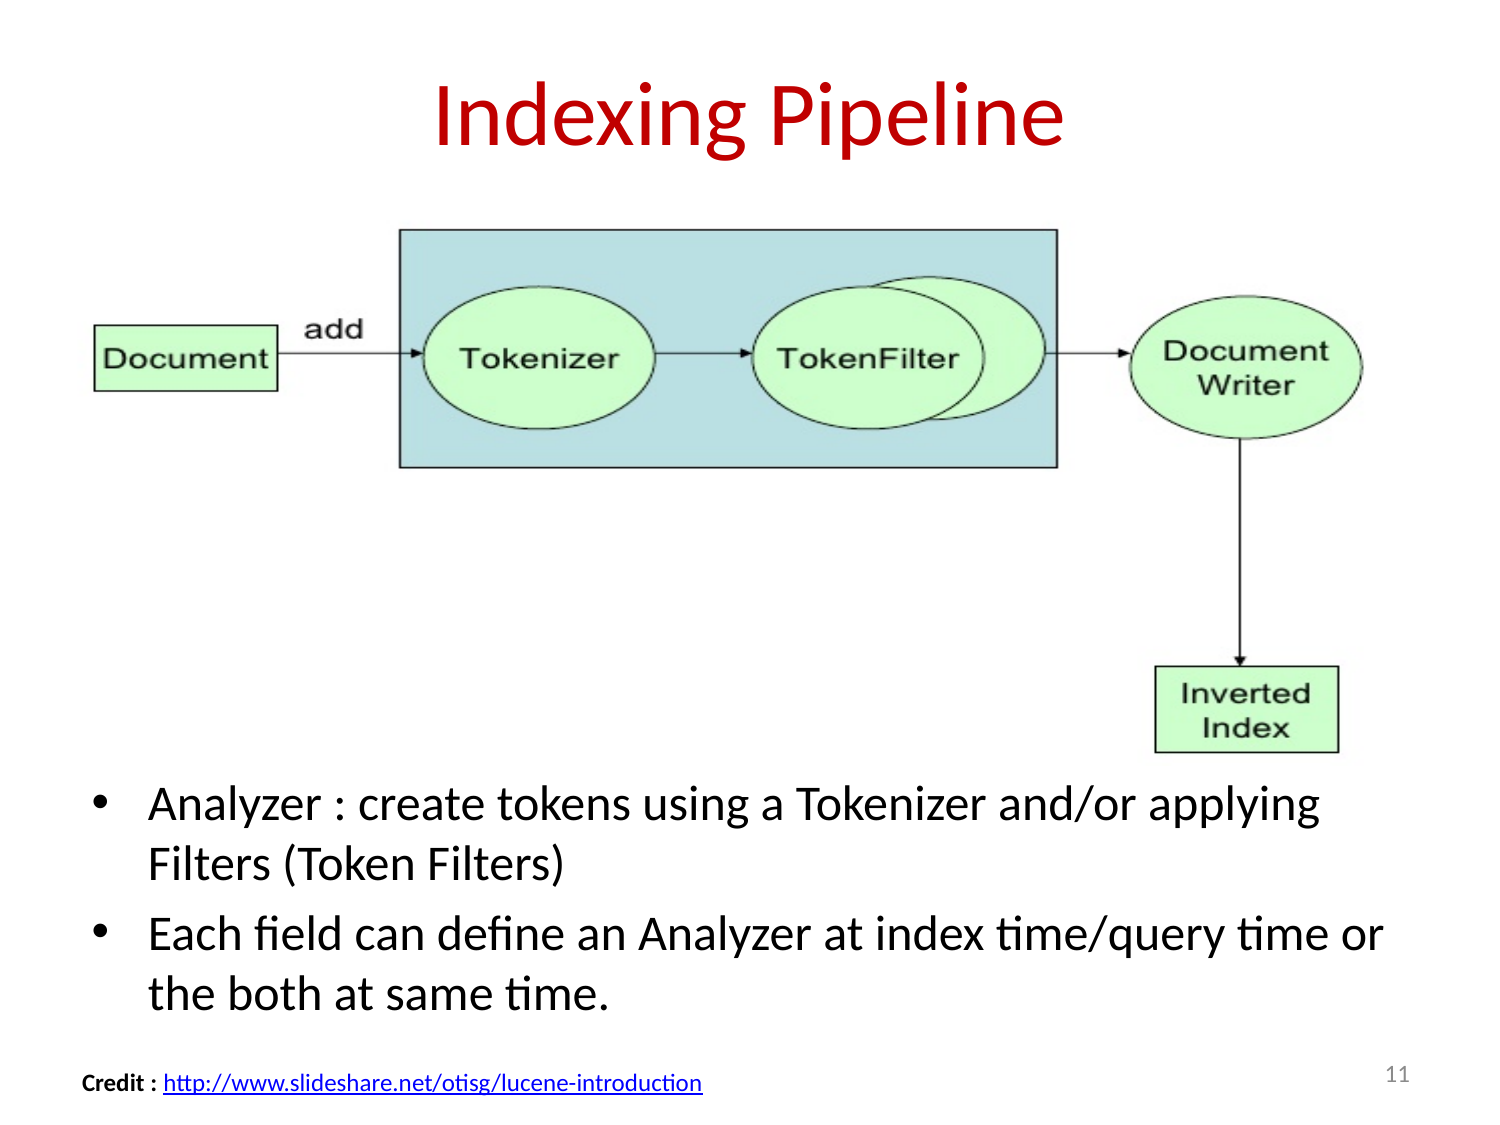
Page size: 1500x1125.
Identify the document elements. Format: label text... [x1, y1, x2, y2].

slide_number 11 [1074, 1042, 1425, 1103]
title Indexing Pipeline [75, 45, 1425, 173]
list Analyzer : create tokens using a Tokenizer and/or applying Filters (Token Filters) Each field can define an Analyzer at index time/query time or the both at same time. [76, 763, 1427, 1033]
picture [76, 184, 1377, 766]
text_box Credit : http://www.slideshare.net/otisg/lucene-introduction [67, 1059, 1438, 1104]
